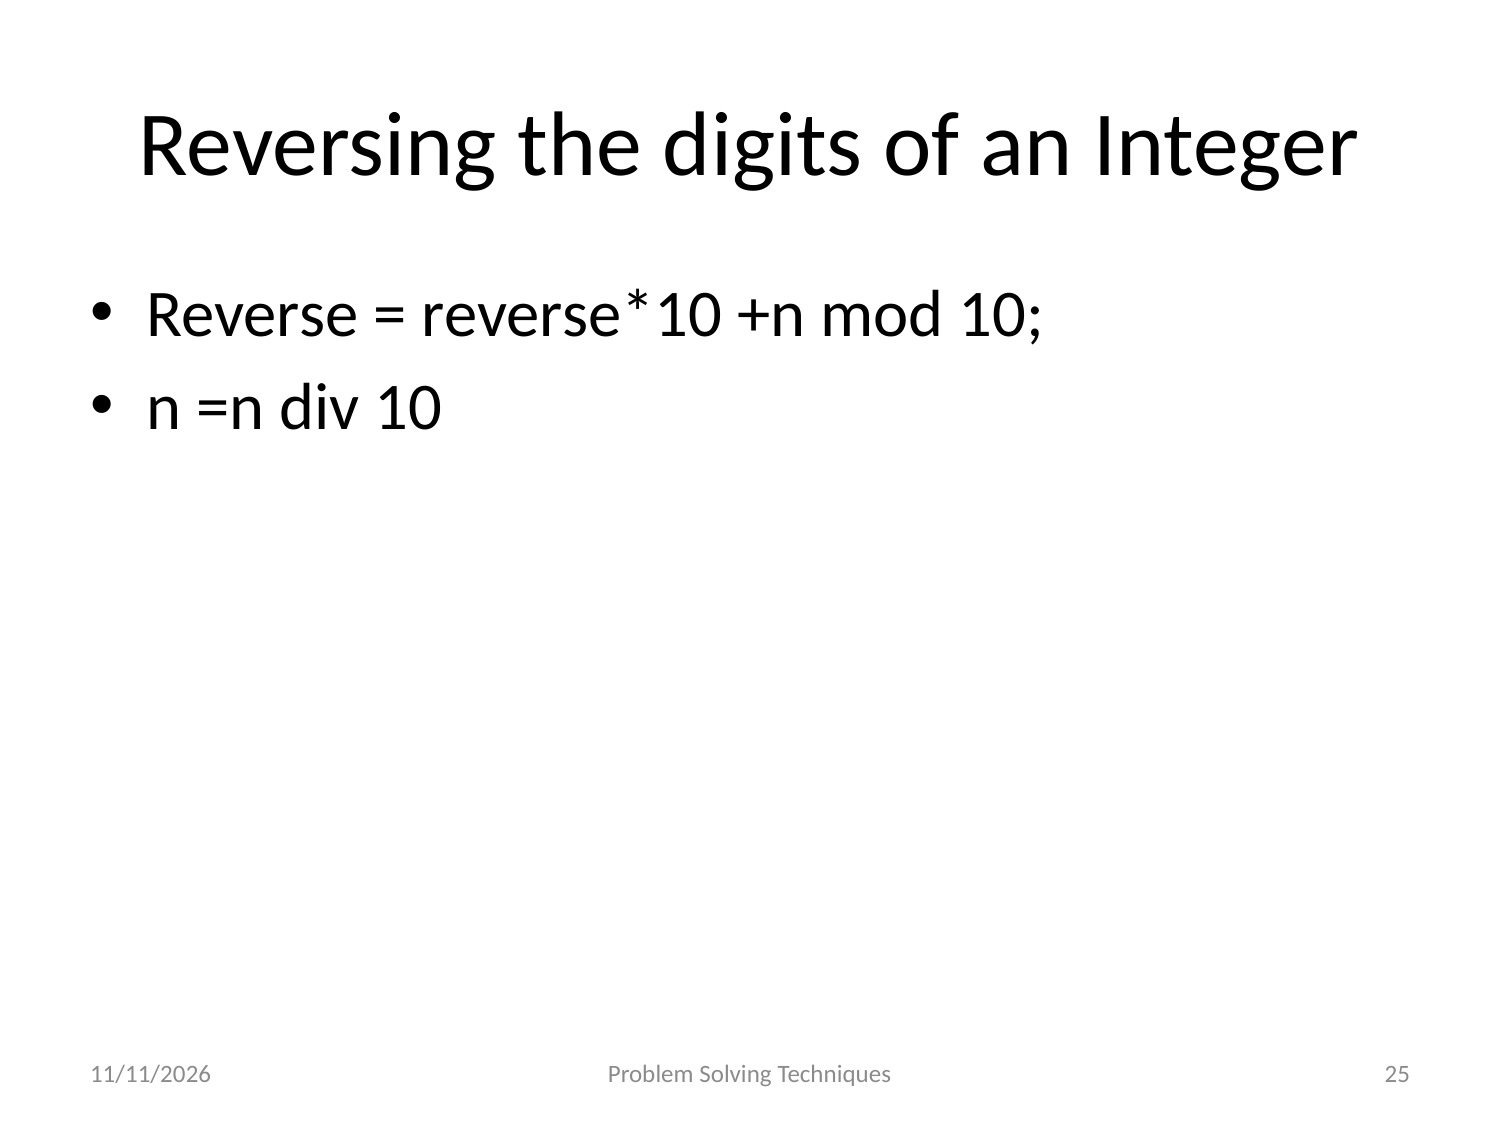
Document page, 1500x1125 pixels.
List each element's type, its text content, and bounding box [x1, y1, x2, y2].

title Reversing the digits of an Integer [75, 45, 1425, 233]
footer Problem Solving Techniques [512, 1042, 988, 1103]
list Reverse = reverse*10 +n mod 10; n =n div 10 [75, 262, 1425, 1005]
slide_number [75, 1042, 425, 1103]
slide_number 25 [1074, 1042, 1425, 1103]
